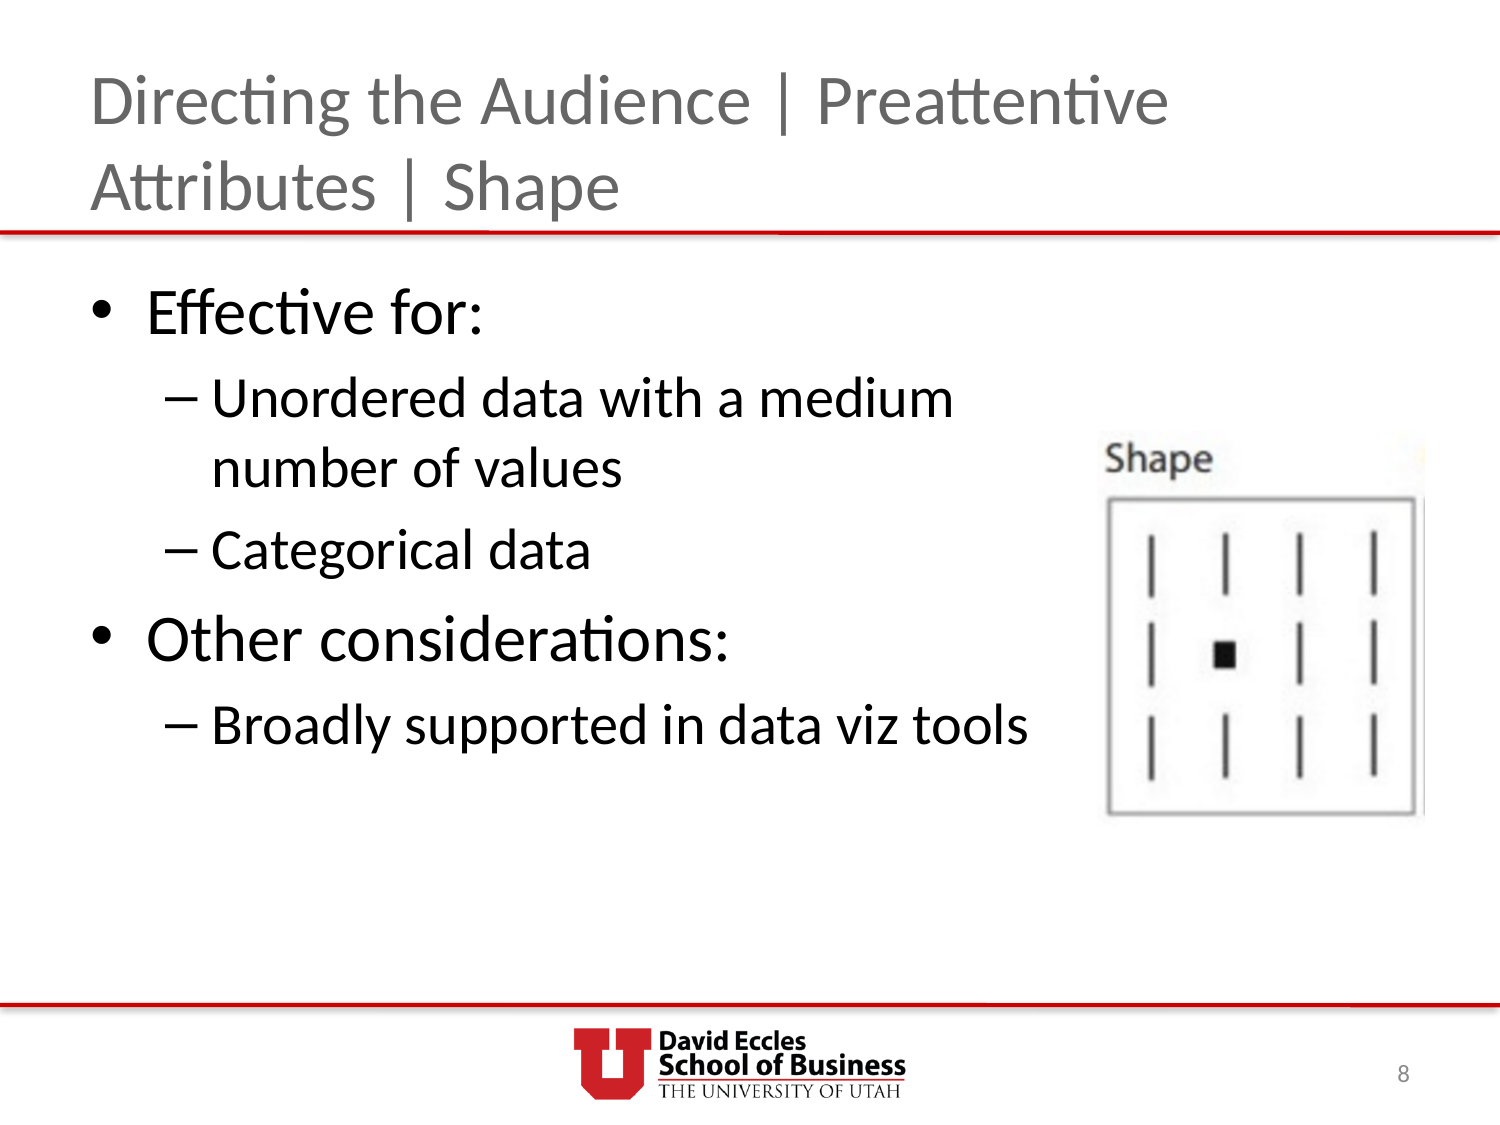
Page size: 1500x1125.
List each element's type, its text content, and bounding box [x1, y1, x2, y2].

title Directing the Audience | Preattentive Attributes | Shape [75, 45, 1425, 233]
picture [573, 1026, 907, 1102]
list Effective for: Unordered data with a medium number of values Categorical data Other considerations: Broadly supported in data viz tools [75, 260, 1075, 1003]
picture [1097, 430, 1426, 838]
slide_number 8 [1074, 1042, 1425, 1103]
